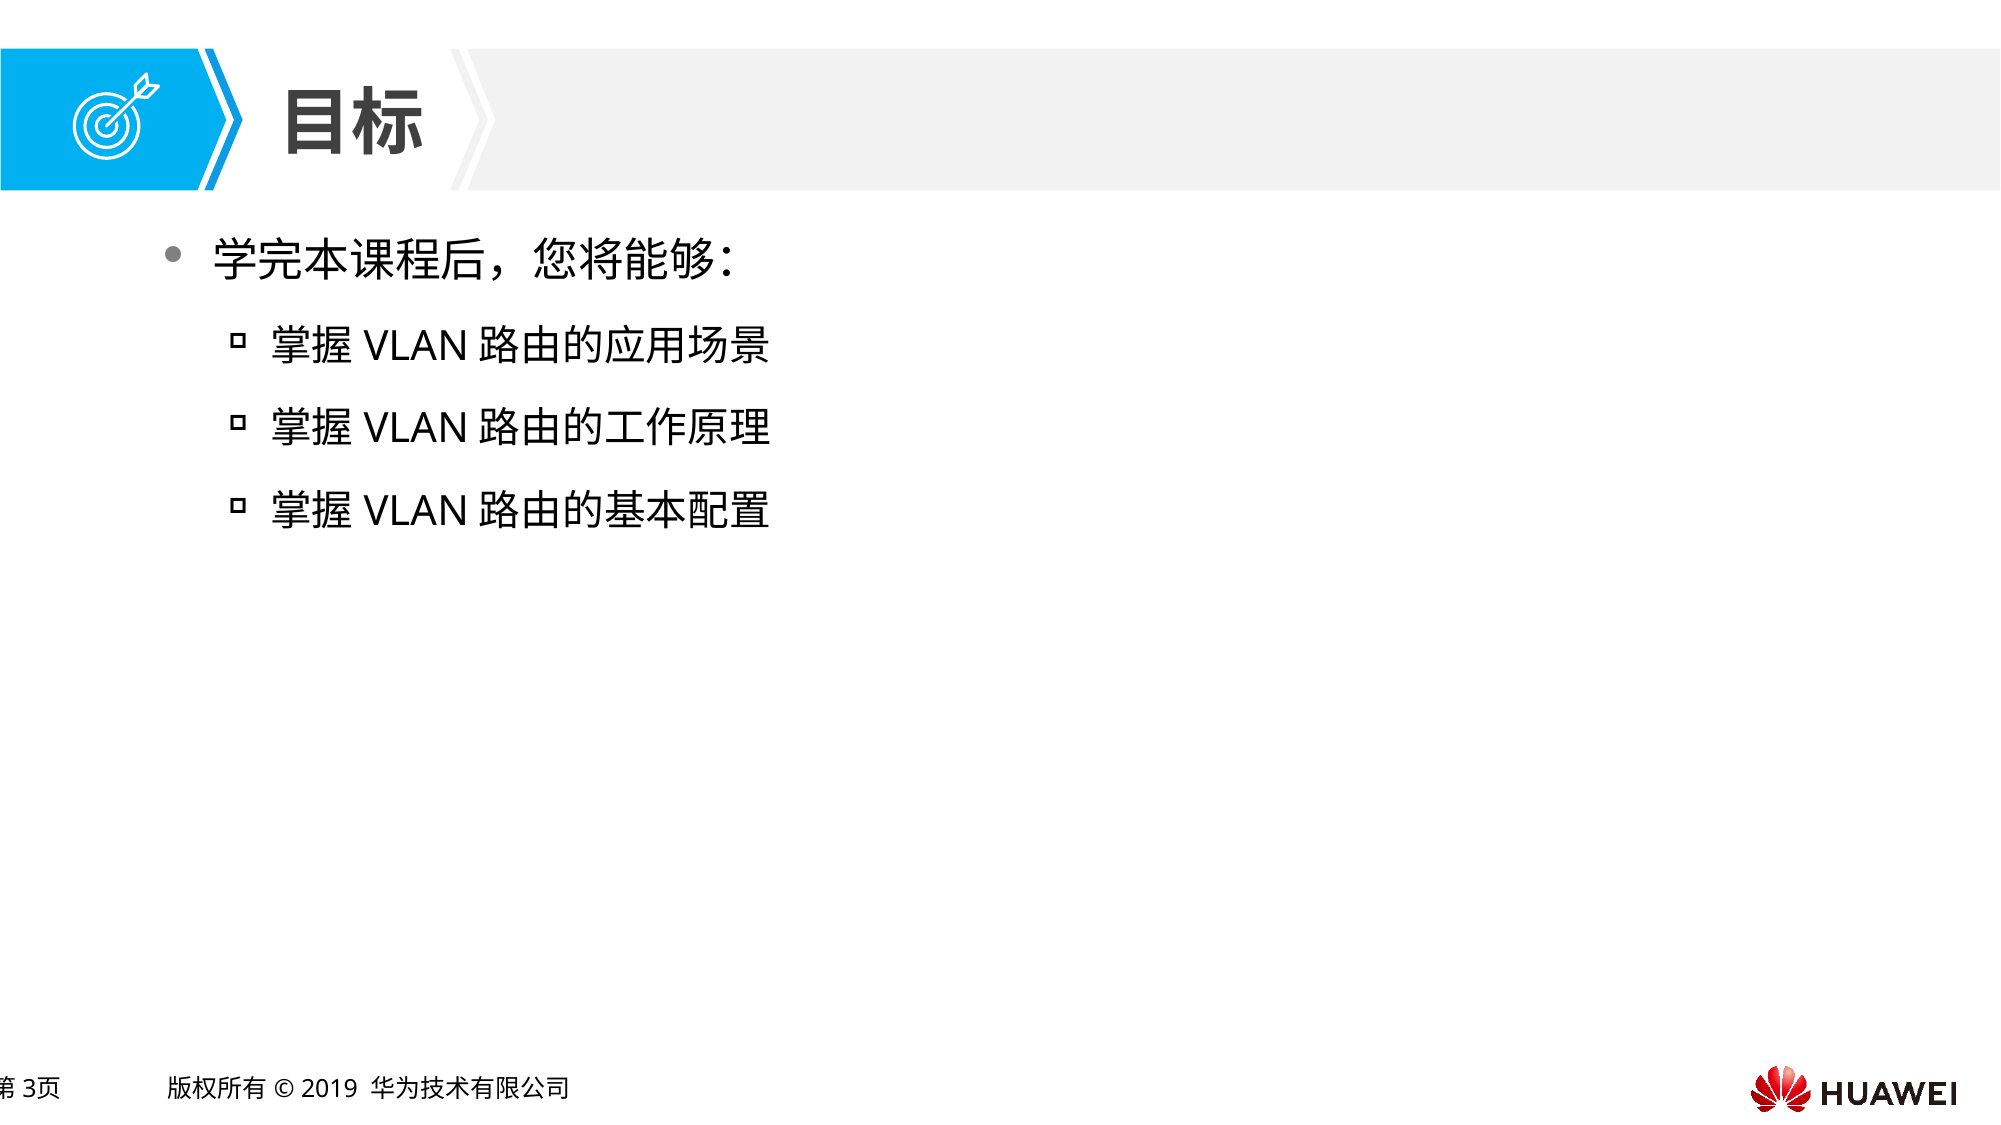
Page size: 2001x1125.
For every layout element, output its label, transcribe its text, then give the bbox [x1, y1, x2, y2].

list 学完本课程后，您将能够： 掌握VLAN路由的应用场景 掌握VLAN路由的工作原理 掌握VLAN路由的基本配置 [149, 202, 1882, 971]
picture [1751, 1066, 1956, 1112]
